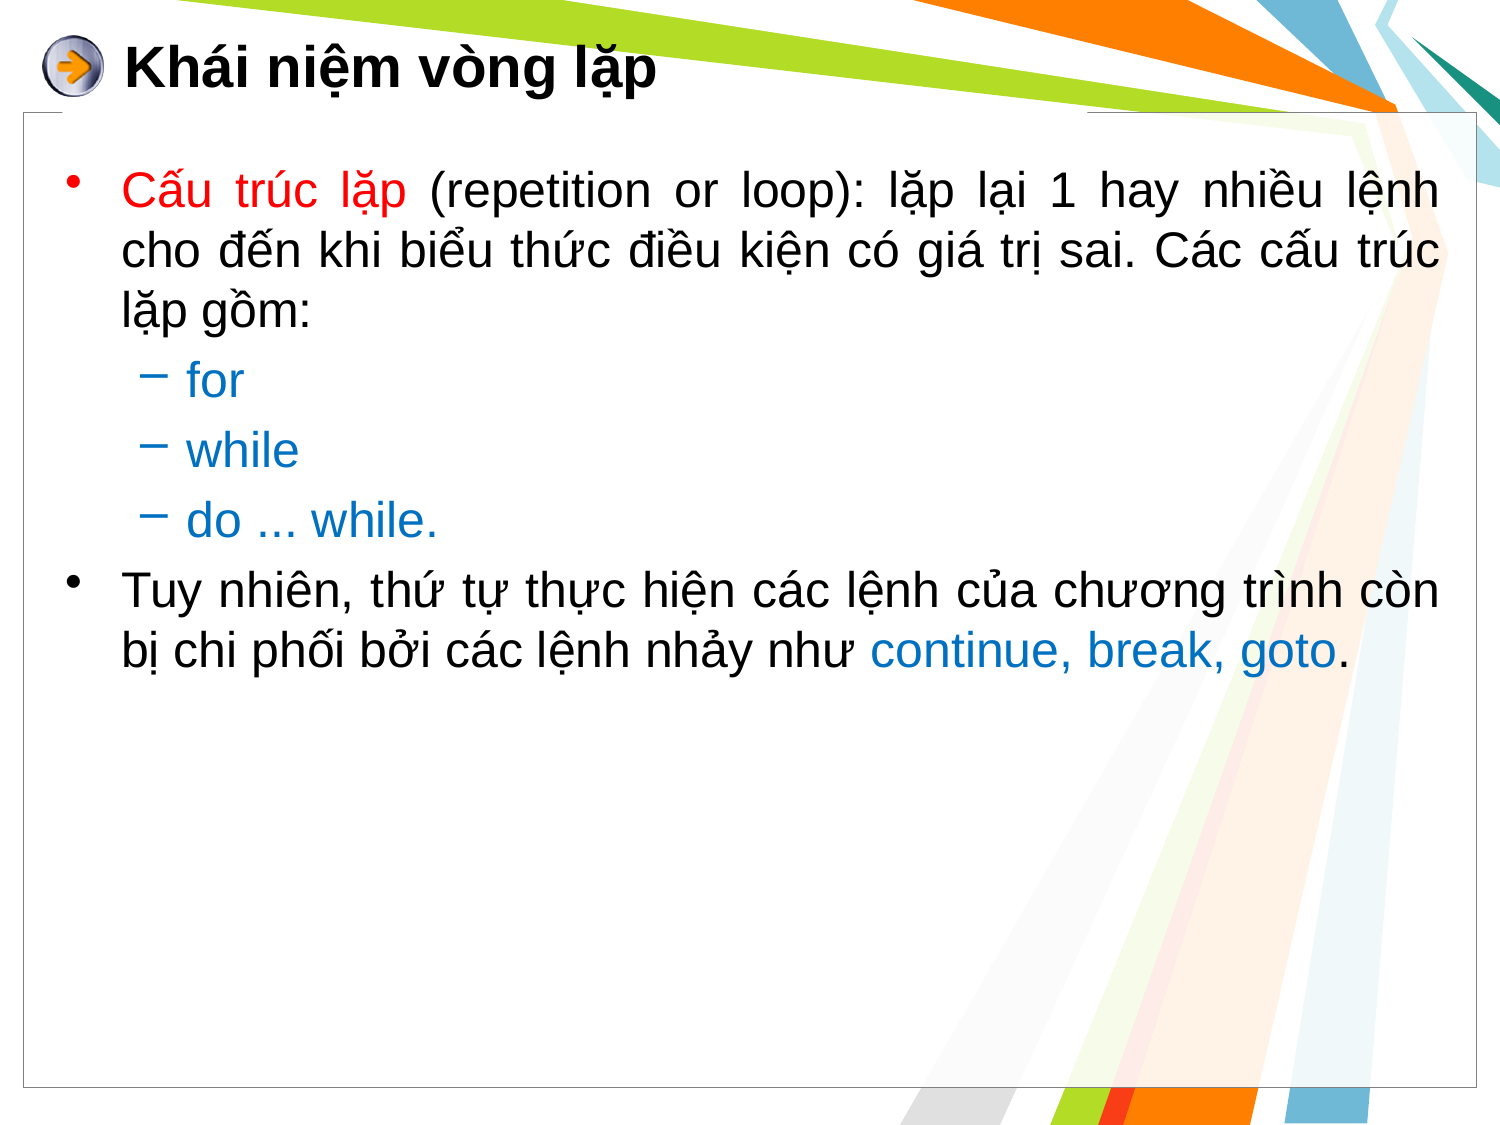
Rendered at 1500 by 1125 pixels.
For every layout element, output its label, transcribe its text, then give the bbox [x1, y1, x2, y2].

list Cấu trúc lặp (repetition or loop): lặp lại 1 hay nhiều lệnh cho đến khi biểu thức điều kiện có giá trị sai. Các cấu trúc lặp gồm: for while do ... while. Tuy nhiên, thứ tự thực hiện các lệnh của chương trình còn bị chi phối bởi các lệnh nhảy như continue, break, goto. [49, 149, 1457, 1076]
title Khái niệm vòng lặp [108, 12, 1476, 117]
picture [42, 35, 104, 97]
